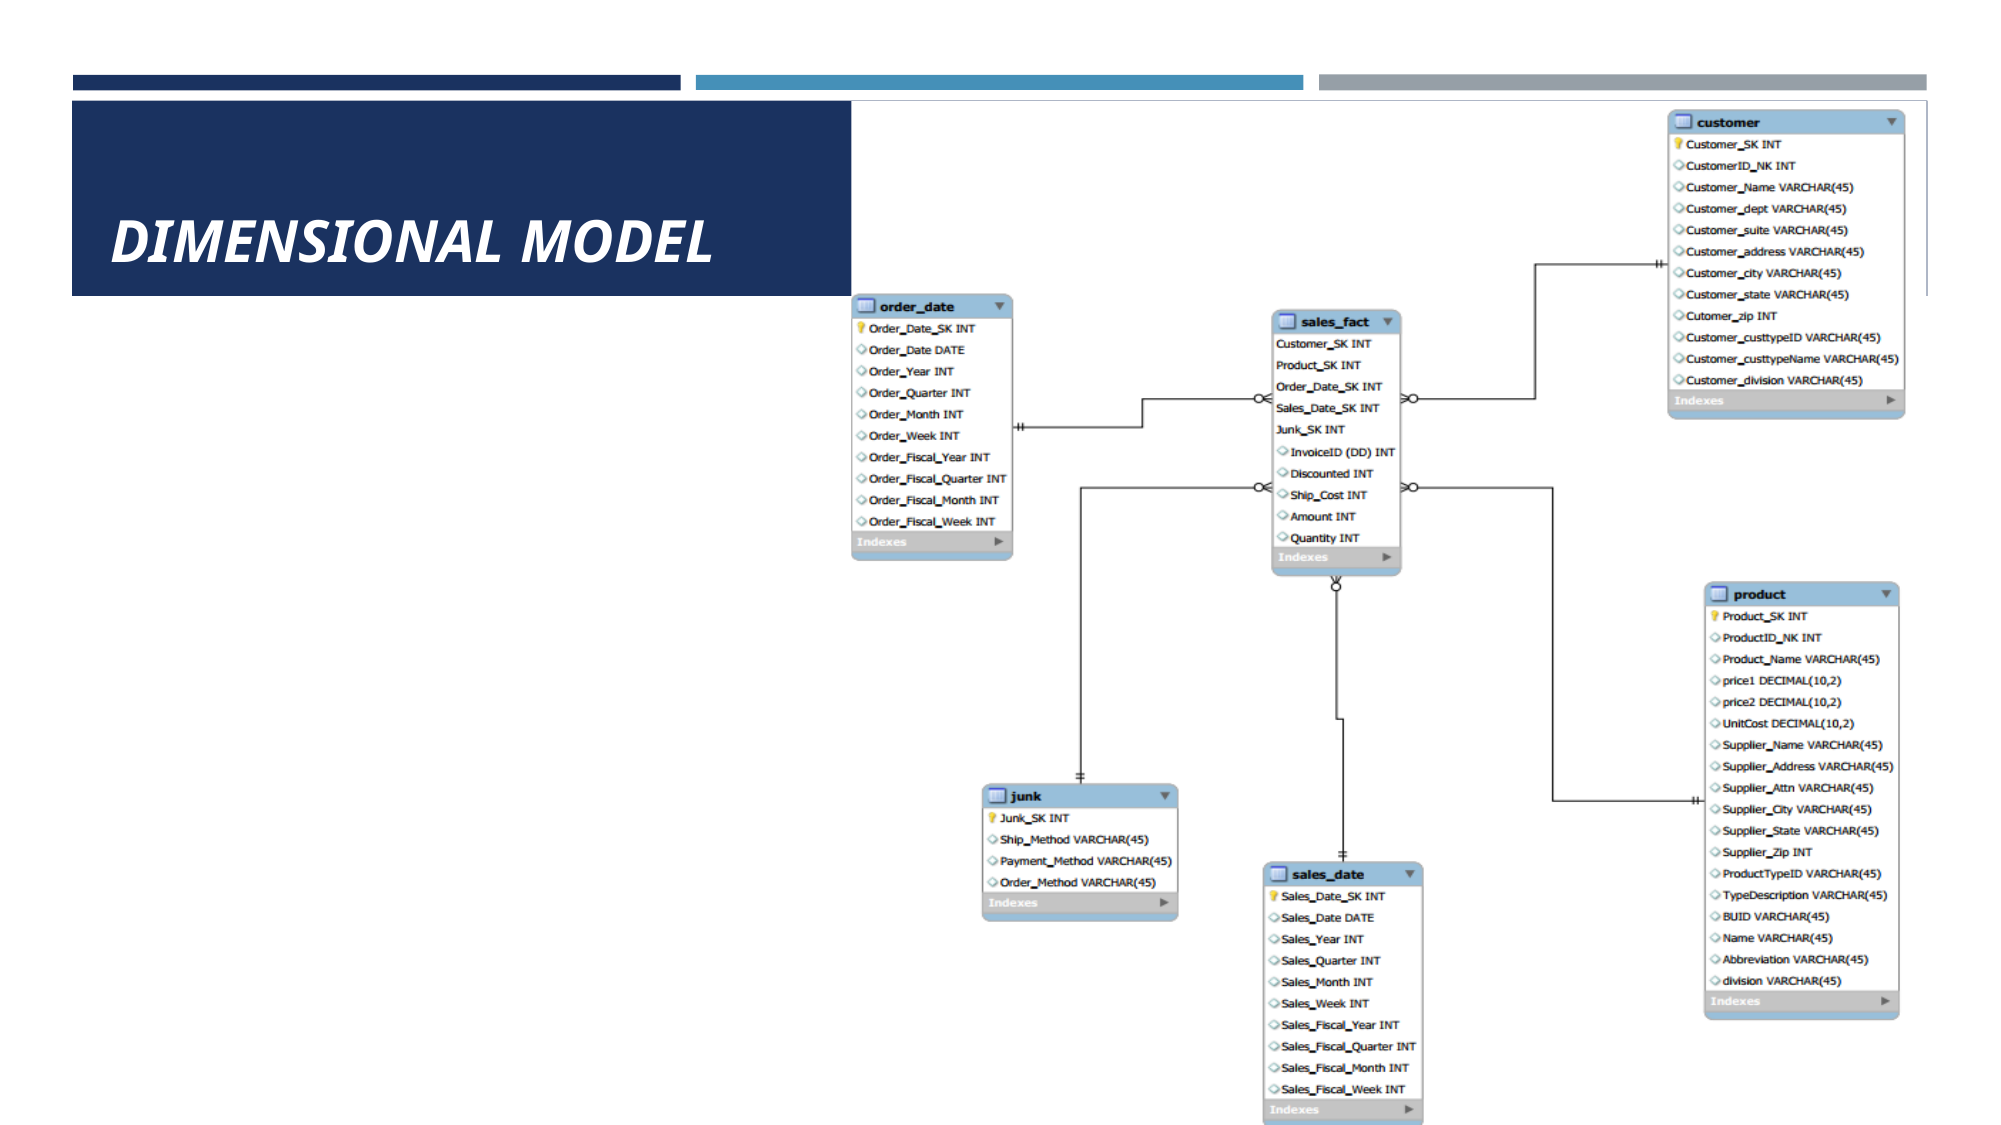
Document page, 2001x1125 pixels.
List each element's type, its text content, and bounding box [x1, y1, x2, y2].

title DIMENSIONAL MODEL [95, 115, 846, 282]
picture [851, 101, 1927, 1125]
